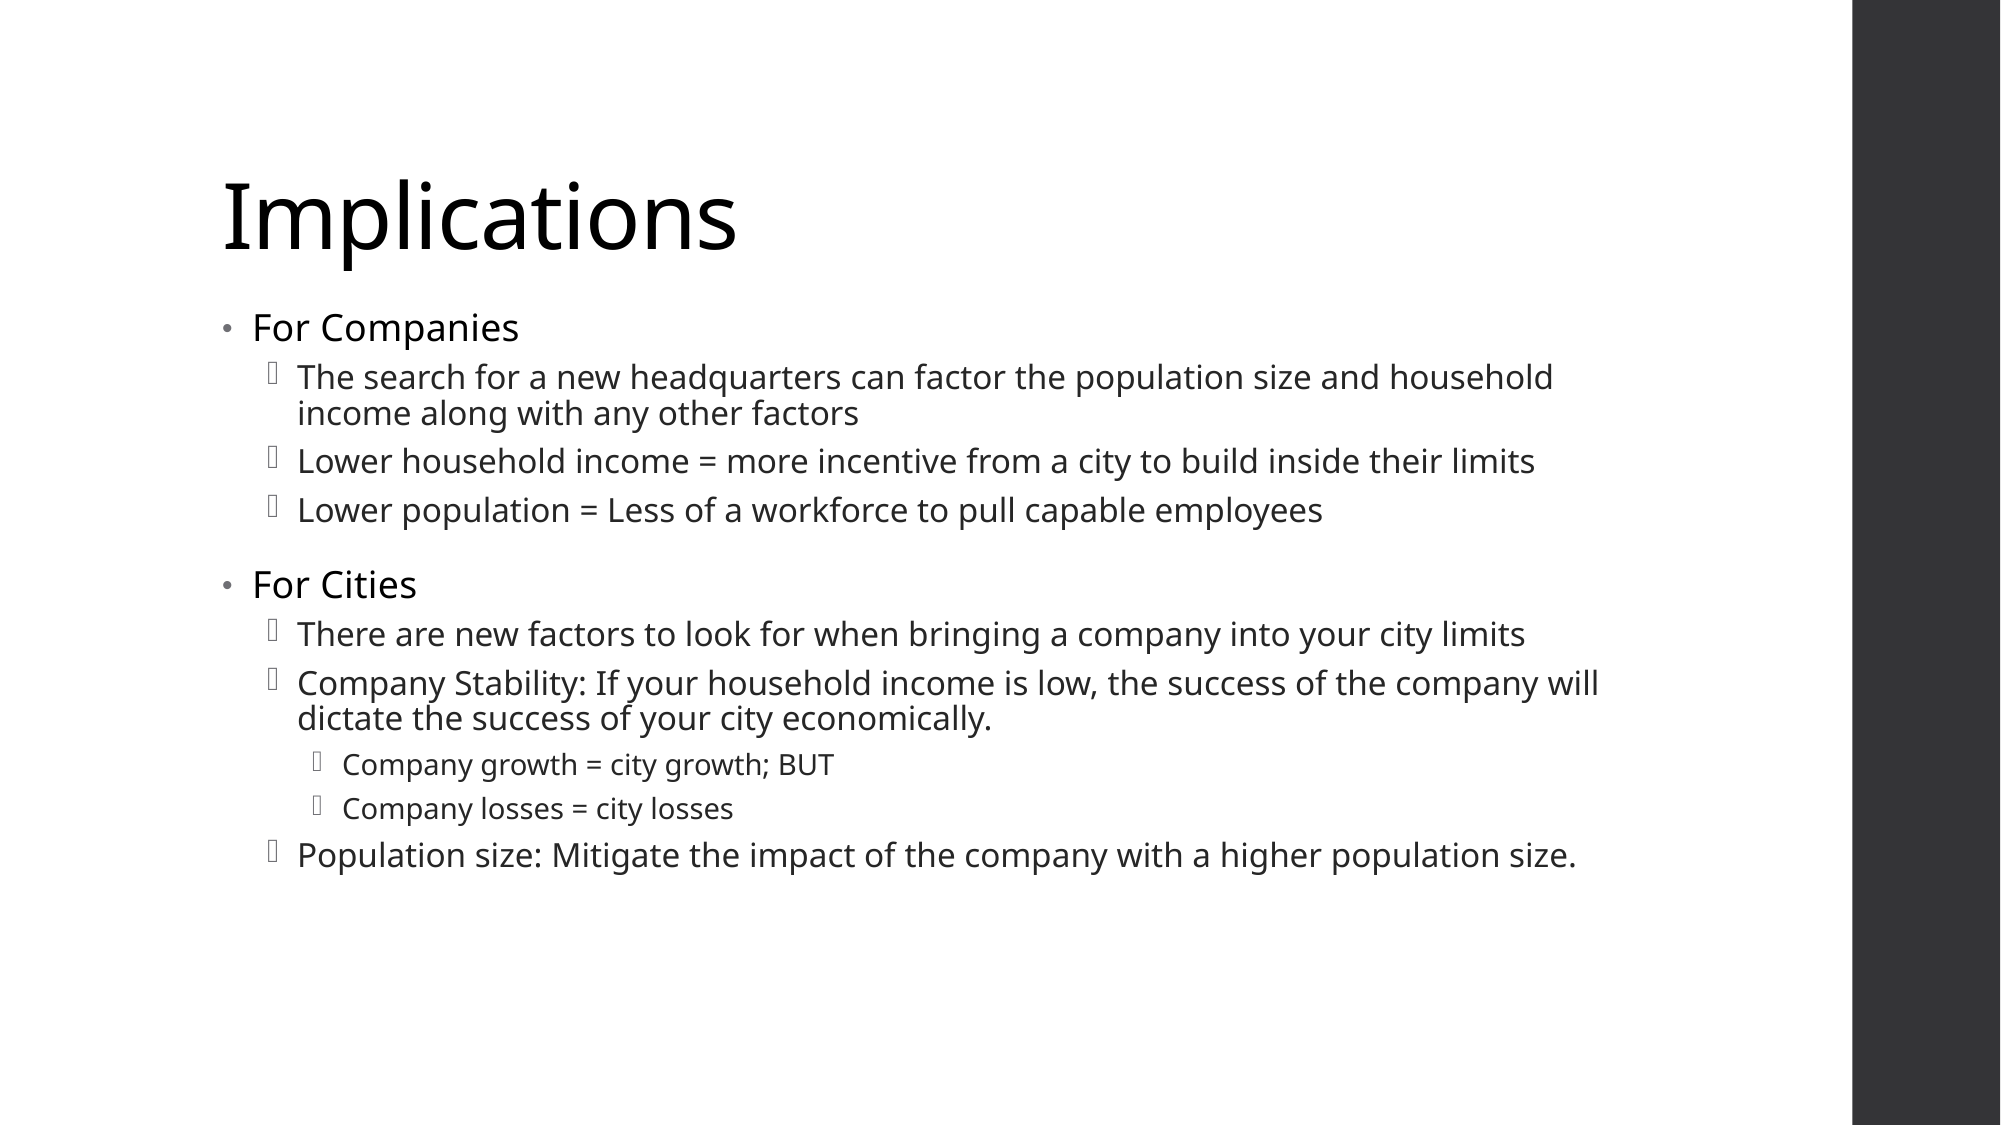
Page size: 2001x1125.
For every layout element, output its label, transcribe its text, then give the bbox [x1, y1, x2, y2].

list For Companies The search for a new headquarters can factor the population size and household income along with any other factors Lower household income = more incentive from a city to build inside their limits Lower population = Less of a workforce to pull capable employees For Cities There are new factors to look for when bringing a company into your city limits Company Stability: If your household income is low, the success of the company will dictate the success of your city economically. Company growth = city growth; BUT Company losses = city losses Population size: Mitigate the impact of the company with a higher population size. [206, 299, 1617, 1014]
title Implications [206, 60, 1797, 278]
